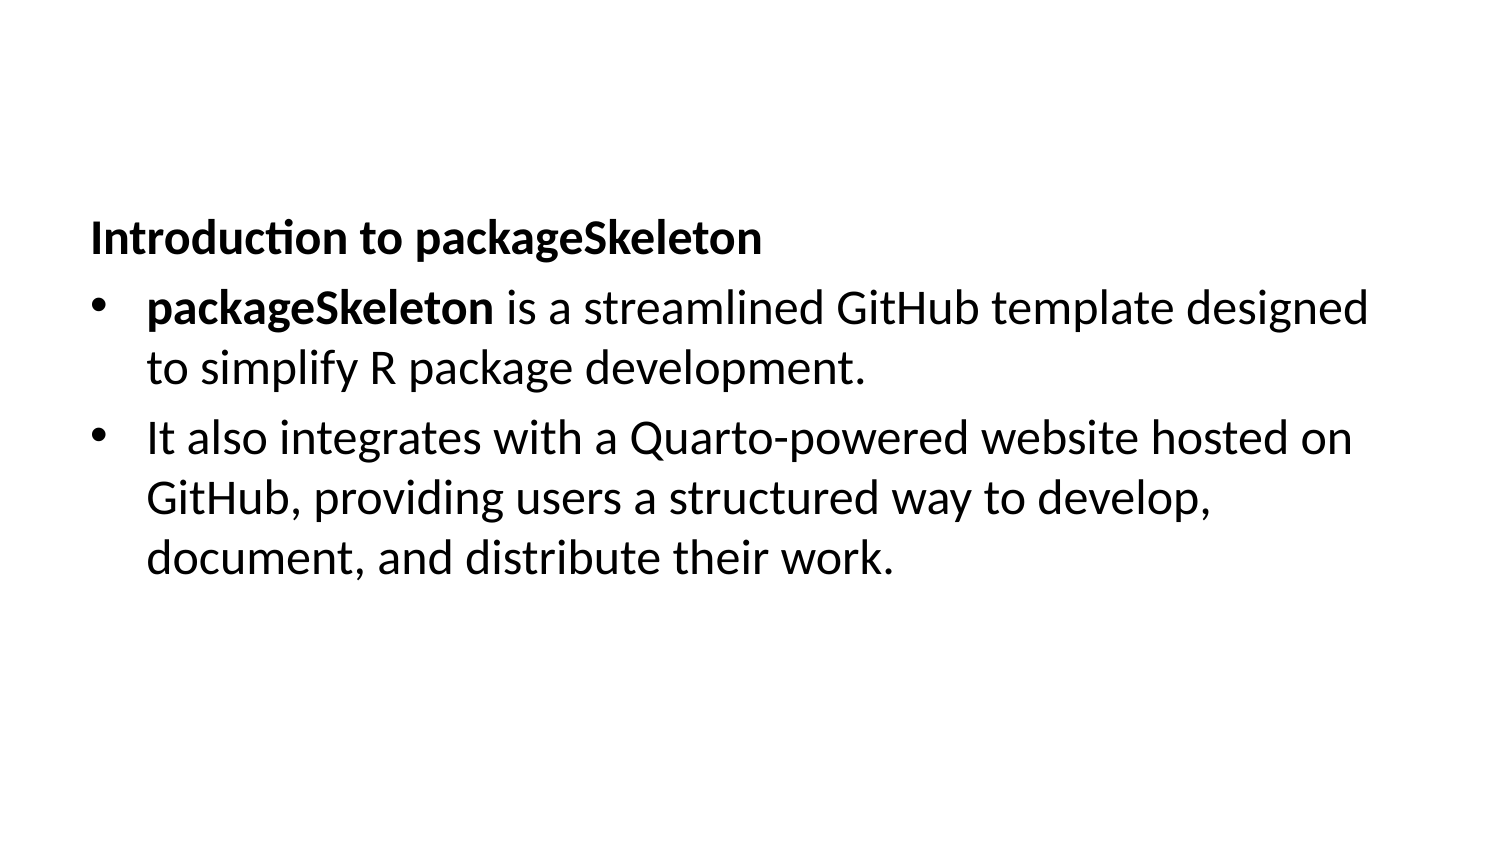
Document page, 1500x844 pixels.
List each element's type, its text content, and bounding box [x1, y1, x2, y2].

list Introduction to packageSkeleton packageSkeleton is a streamlined GitHub template designed to simplify R package development. It also integrates with a Quarto-powered website hosted on GitHub, providing users a structured way to develop, document, and distribute their work. [75, 196, 1425, 754]
